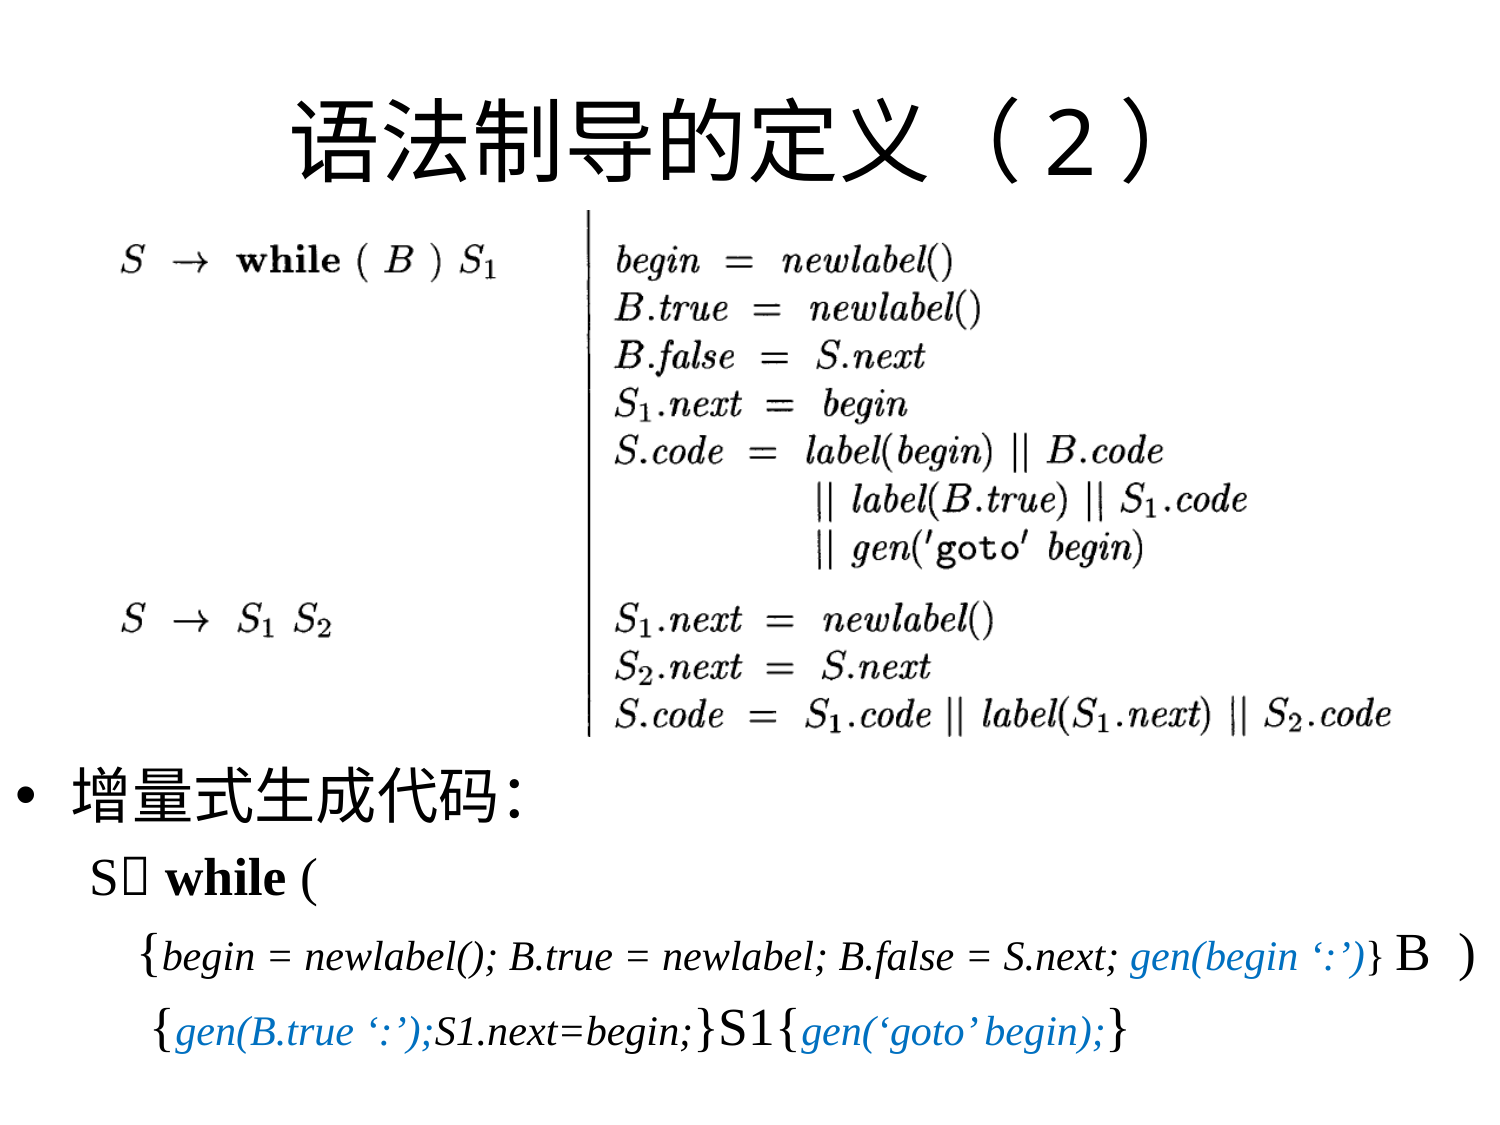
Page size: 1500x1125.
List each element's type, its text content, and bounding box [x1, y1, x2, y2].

picture [81, 210, 1408, 737]
list 增量式生成代码： S while ( {begin = newlabel(); B.true = newlabel; B.false = S.next; gen(begin ‘:’)} B ) {gen(B.true ‘:’);S1.next=begin;}S1{gen(‘goto’ begin);} [0, 750, 1500, 1079]
title 语法制导的定义（2） [75, 45, 1425, 233]
